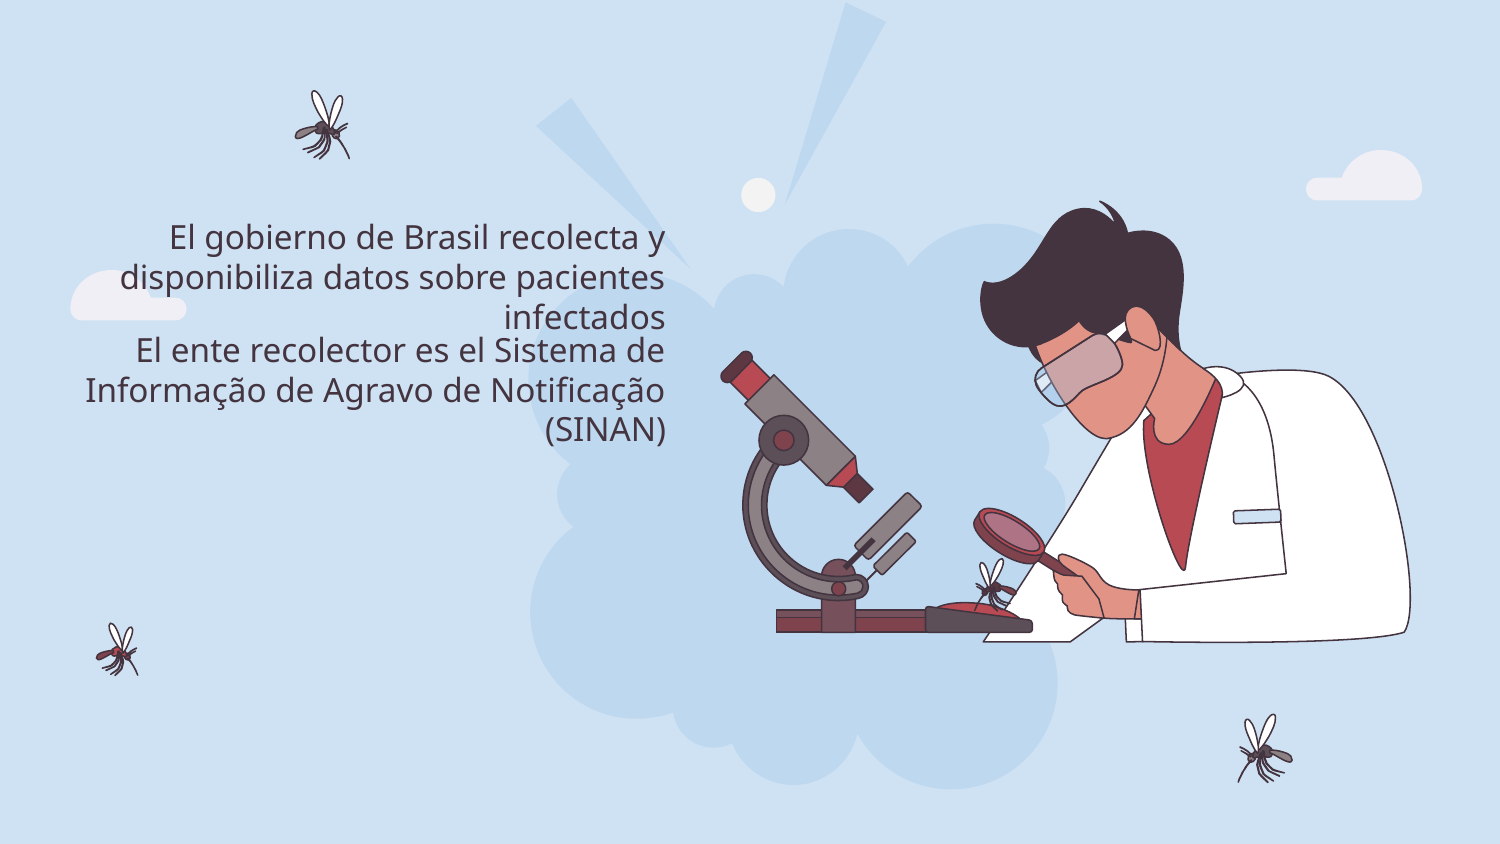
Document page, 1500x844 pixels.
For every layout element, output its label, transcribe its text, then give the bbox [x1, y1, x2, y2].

subtitle El ente recolector es el Sistema de Informação de Agravo de Notificação (SINAN) [15, 313, 383, 430]
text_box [720, 200, 1426, 643]
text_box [974, 557, 1017, 612]
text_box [388, 98, 1204, 780]
subtitle El gobierno de Brasil recolecta y disponibiliza datos sobre pacientes infectados [15, 201, 383, 313]
